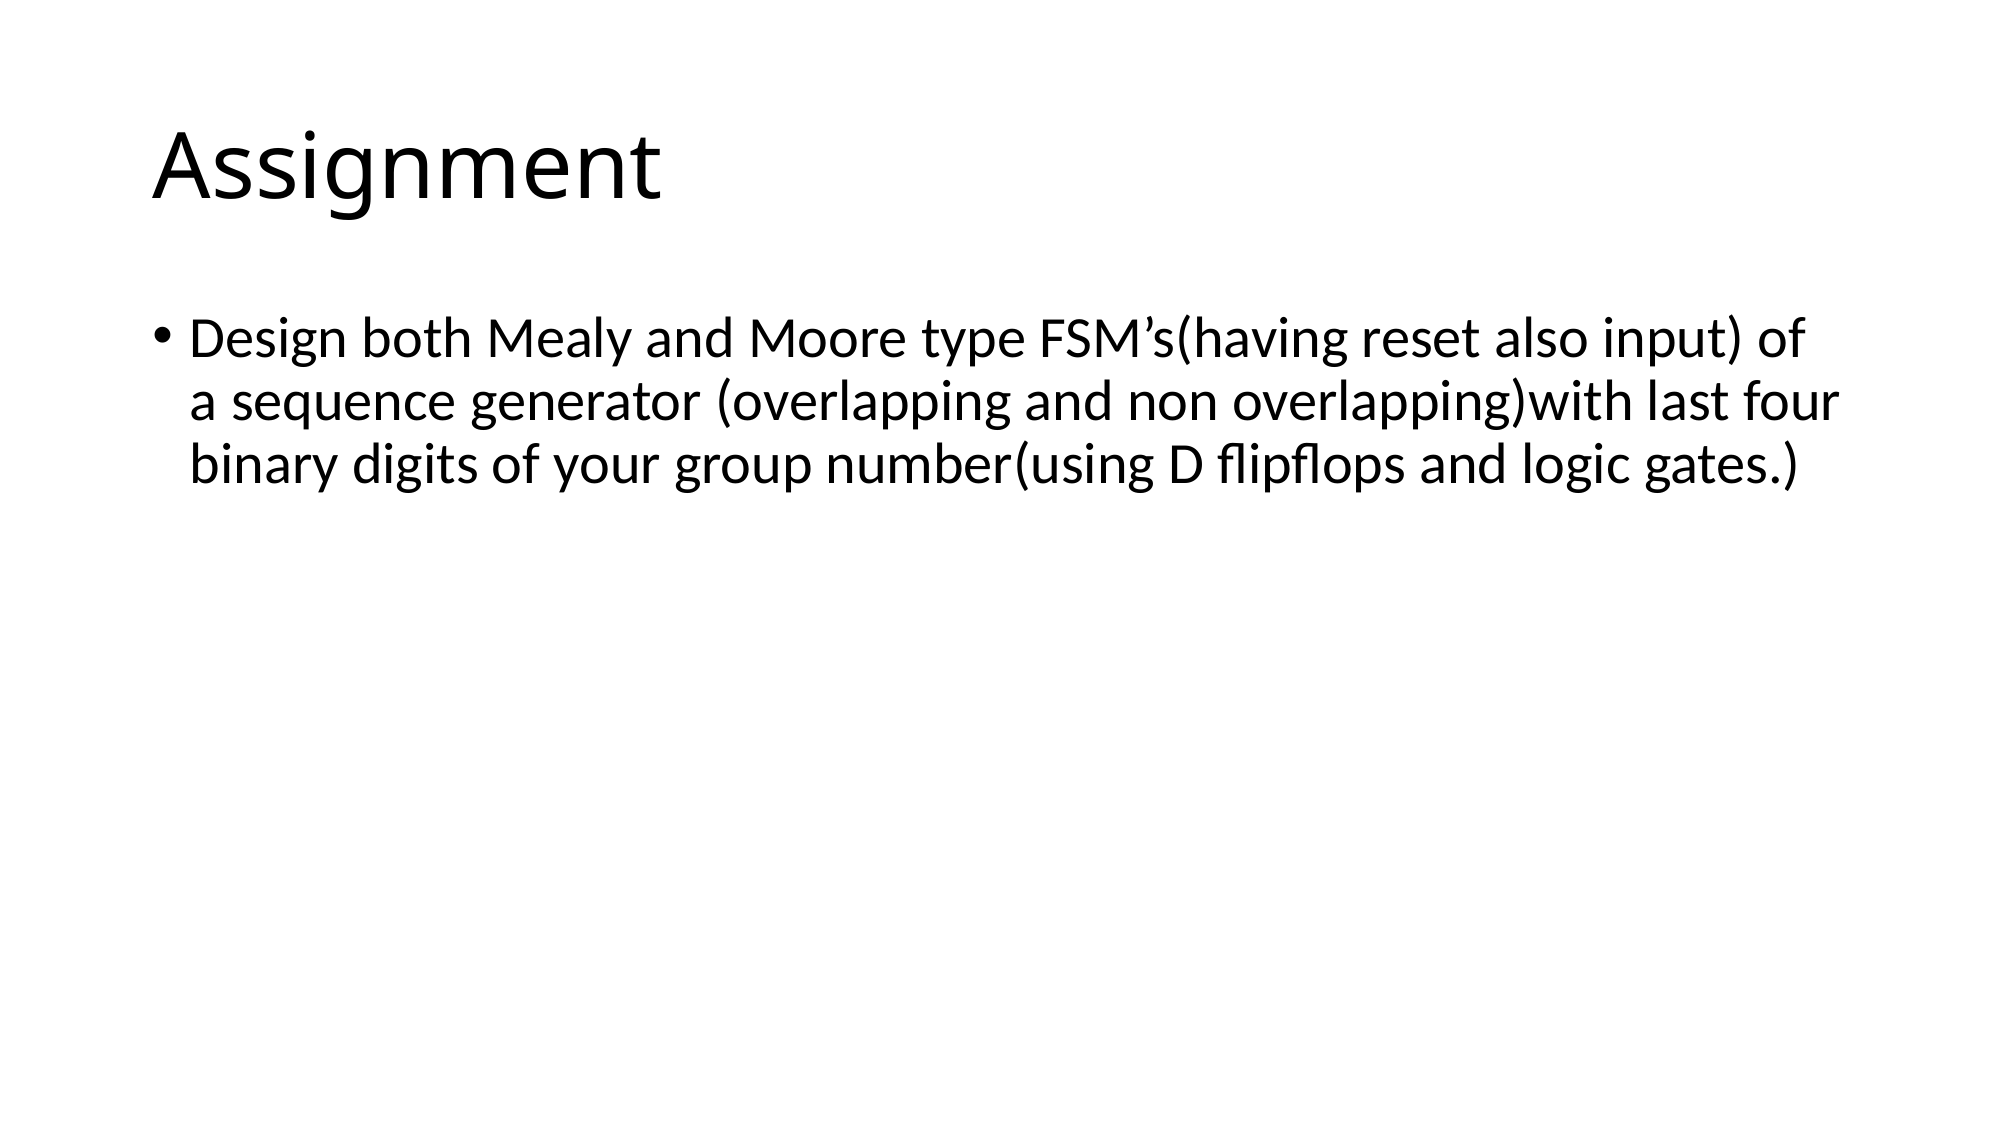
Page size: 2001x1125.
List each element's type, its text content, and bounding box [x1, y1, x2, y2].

list Design both Mealy and Moore type FSM’s(having reset also input) of a sequence generator (overlapping and non overlapping)with last four binary digits of your group number(using D flipflops and logic gates.) [137, 299, 1863, 1014]
title Assignment [137, 59, 1863, 278]
